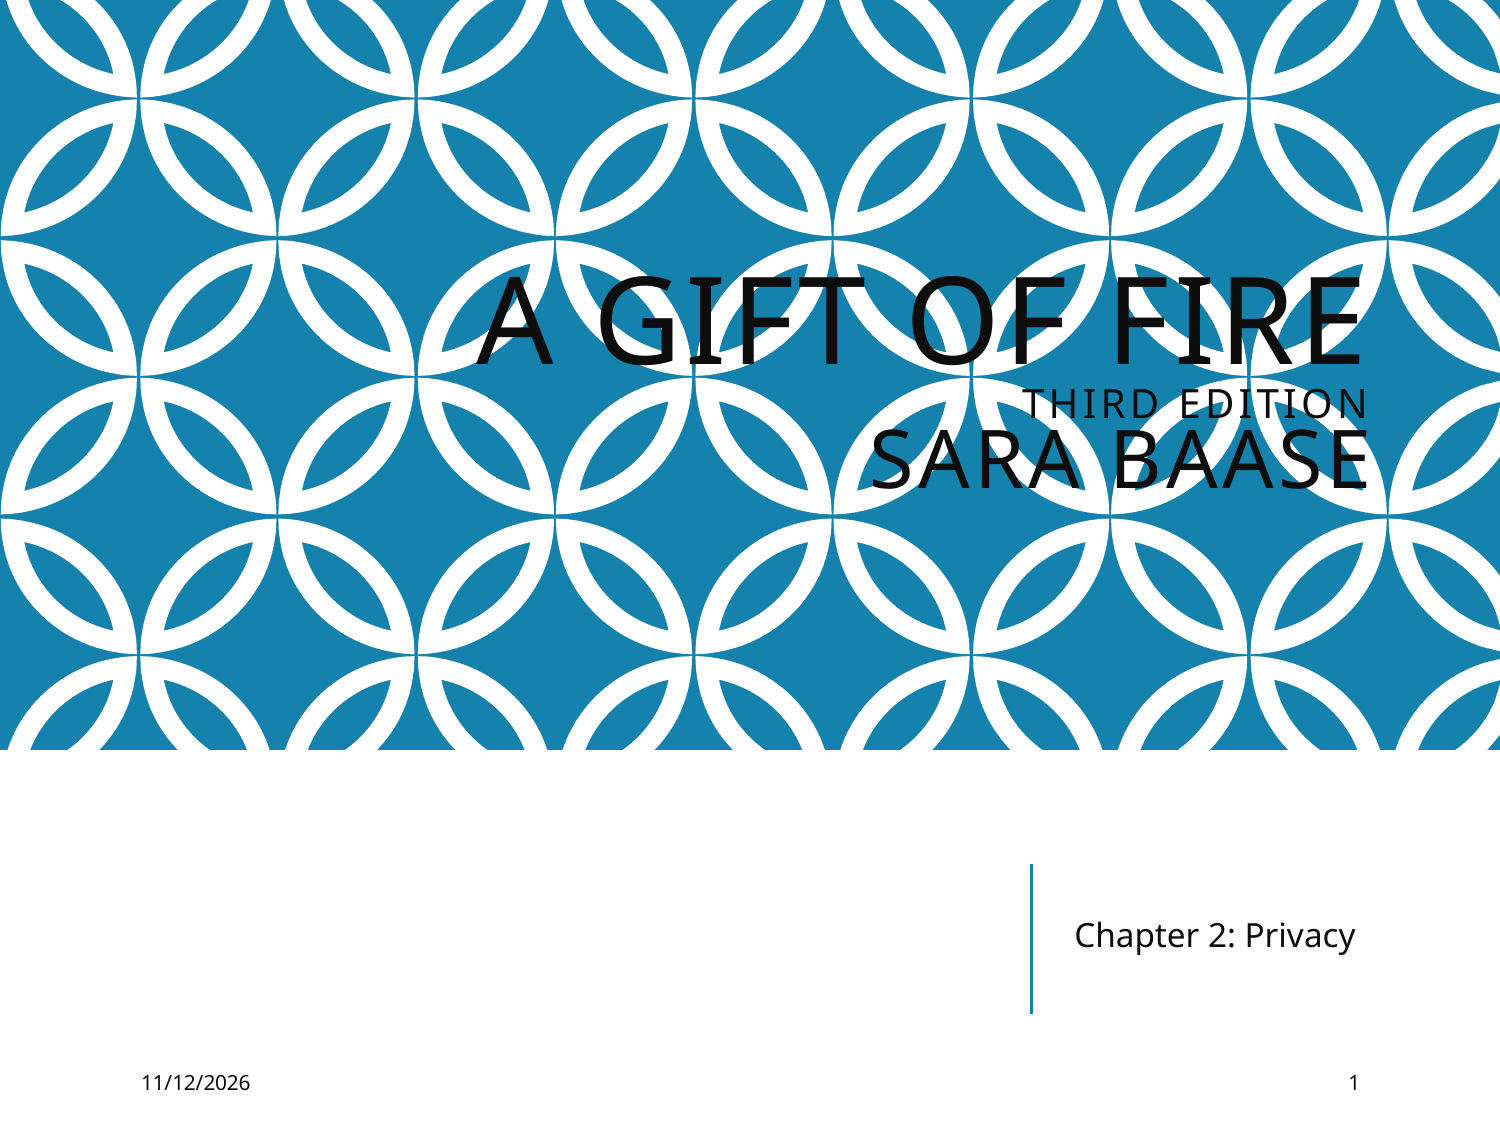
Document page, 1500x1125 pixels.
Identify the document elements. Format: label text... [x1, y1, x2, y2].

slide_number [126, 1061, 392, 1107]
title A Gift of Fire Third edition Sara Baase [112, 262, 1388, 513]
slide_number 1 [1333, 1061, 1454, 1107]
subtitle Chapter 2: Privacy [1059, 813, 1454, 1054]
